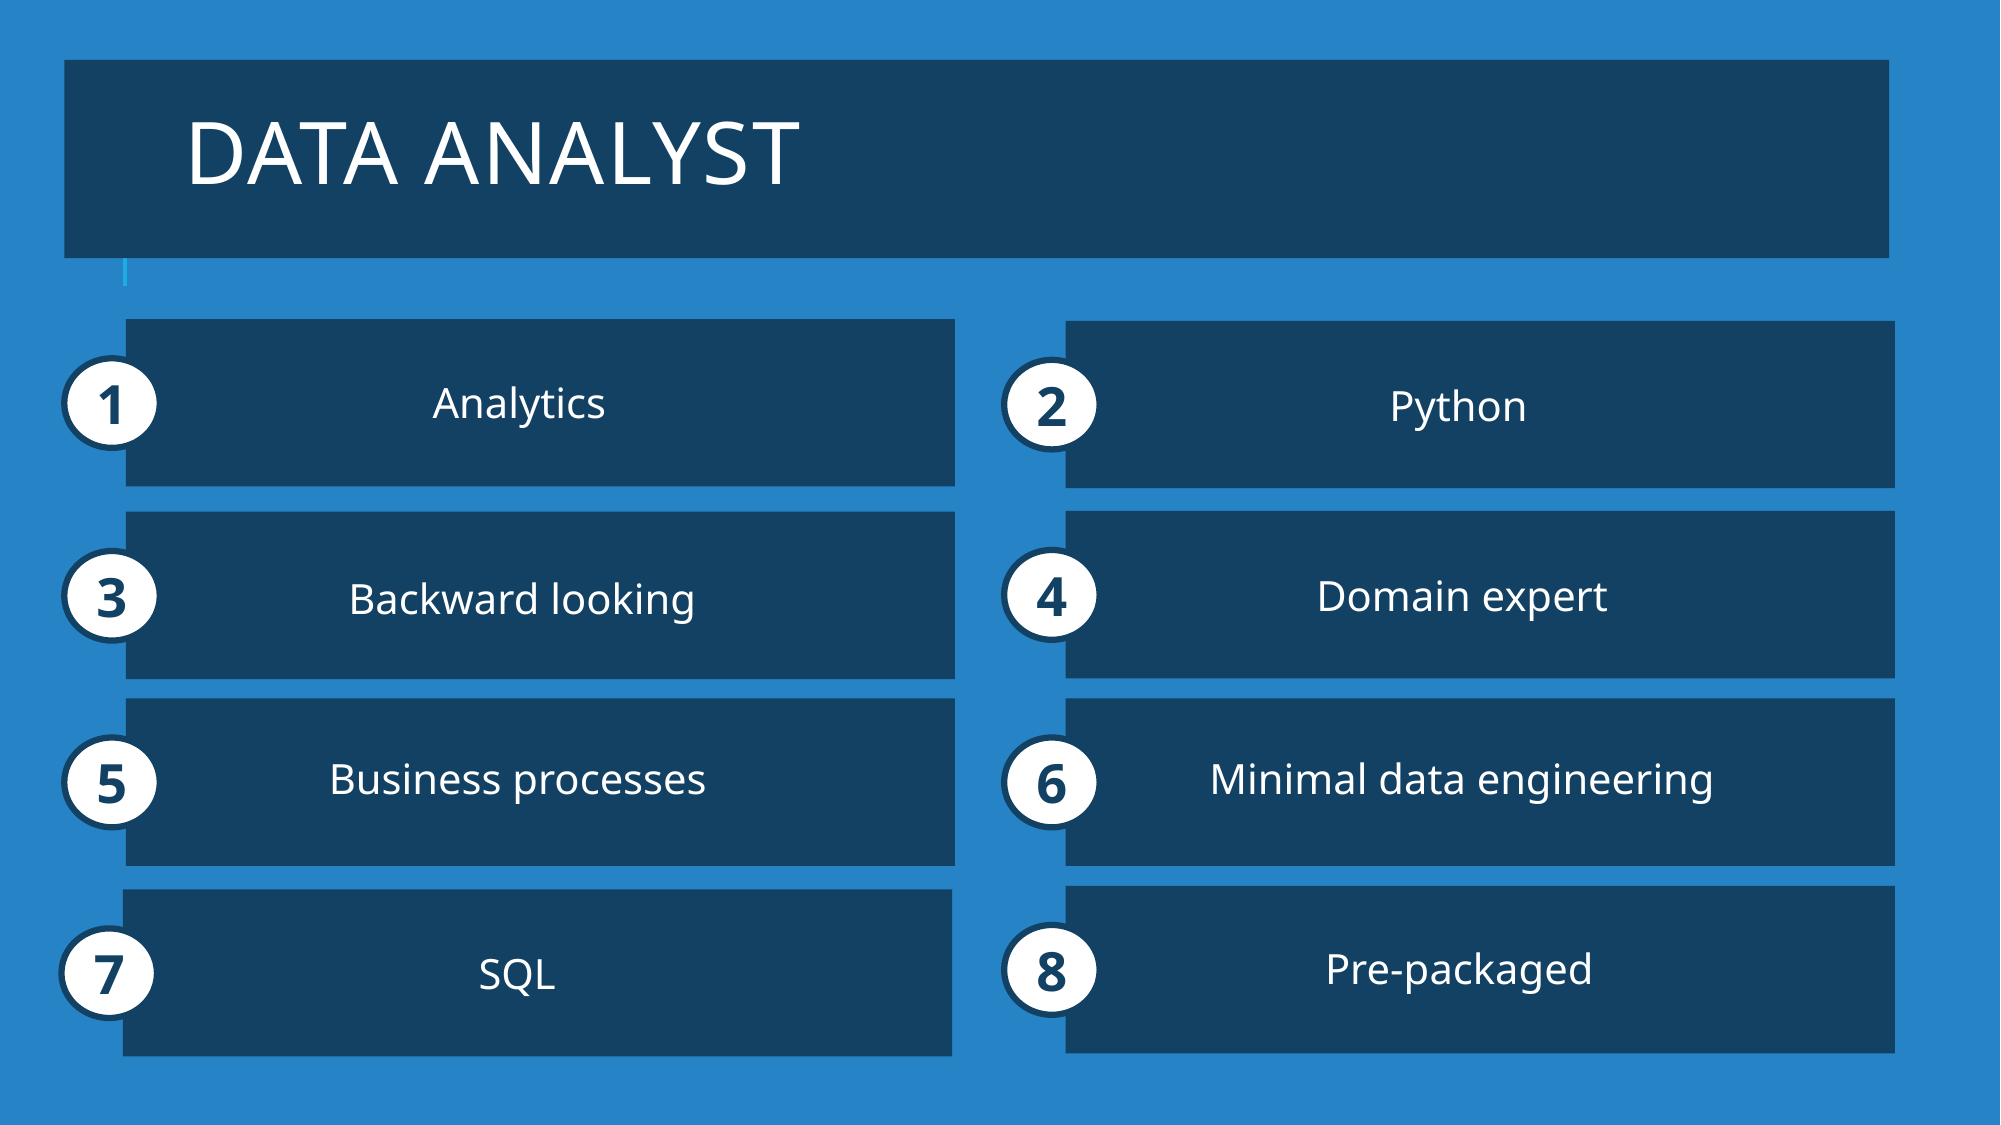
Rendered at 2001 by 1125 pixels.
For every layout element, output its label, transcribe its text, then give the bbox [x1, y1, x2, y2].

list Business processes [179, 751, 857, 814]
list Python [1120, 377, 1797, 440]
list Backward looking [183, 570, 861, 633]
list Domain expert [1123, 567, 1801, 630]
list Minimal data engineering [1123, 751, 1801, 814]
list Analytics [181, 375, 858, 438]
list Pre-packaged [1120, 941, 1798, 1004]
title Data analyst [169, 109, 1895, 209]
list SQL [178, 945, 856, 1008]
